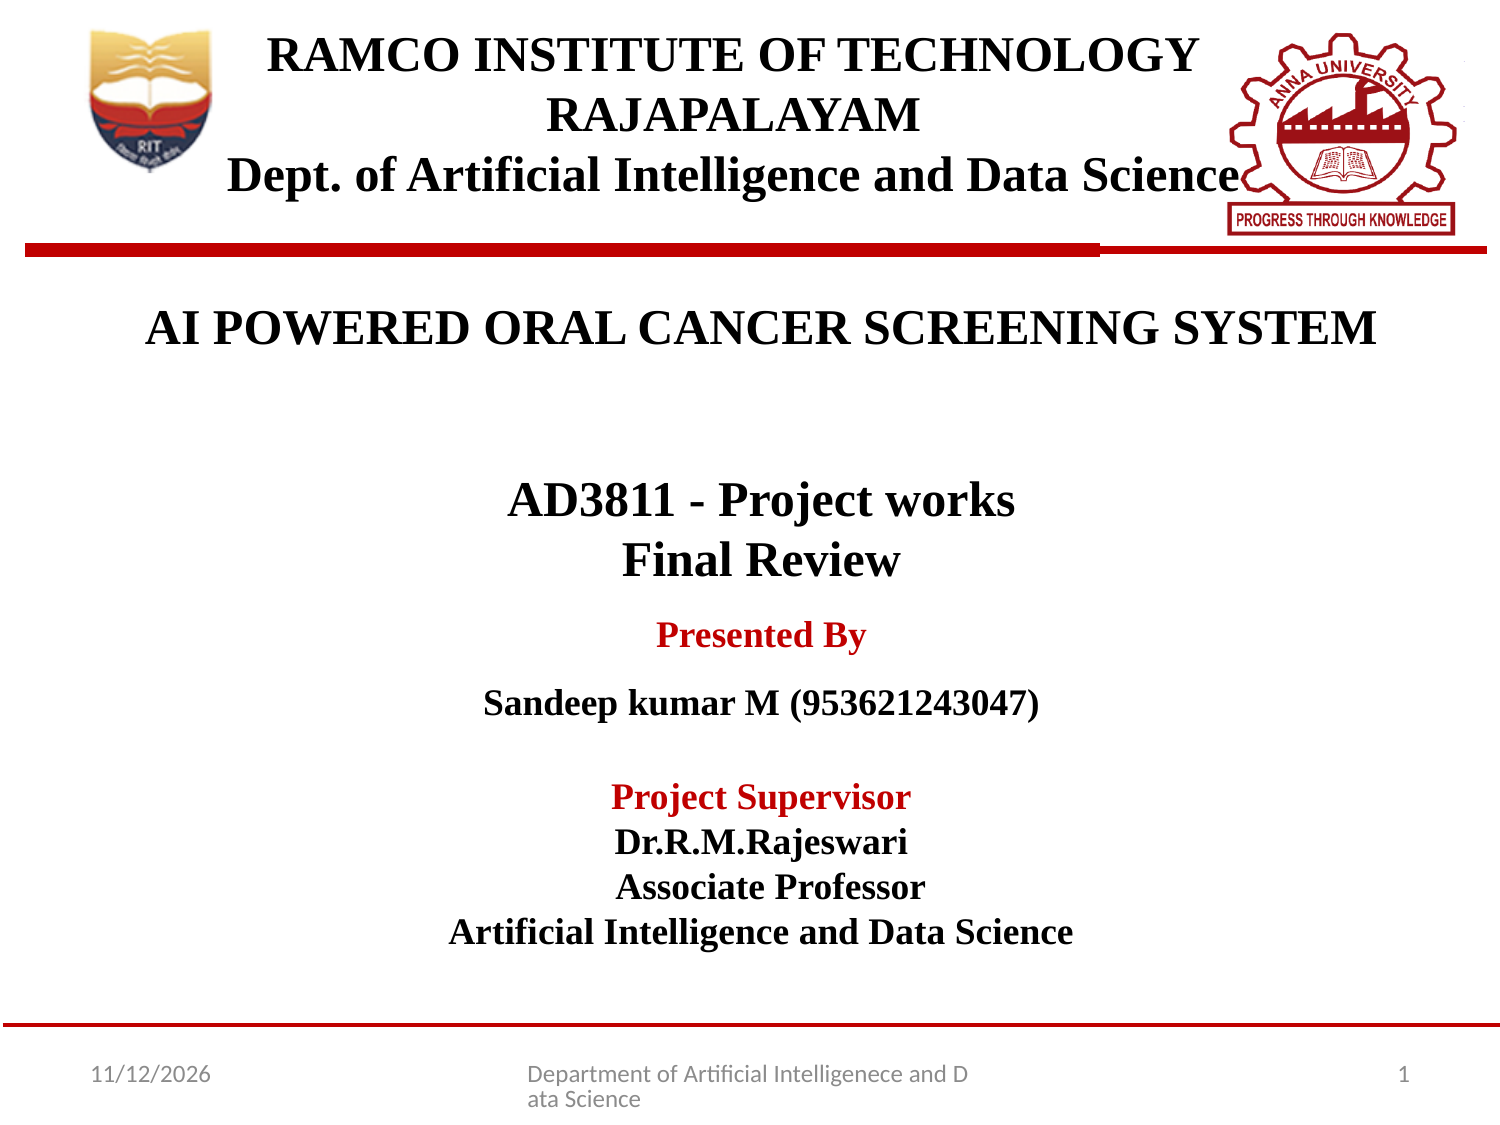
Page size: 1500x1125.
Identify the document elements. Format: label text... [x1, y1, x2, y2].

text_box AD3811 - Project works Final Review [102, 458, 1421, 594]
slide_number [75, 1042, 425, 1103]
footer Department of Artificial Intelligenece and Data Science [512, 1042, 988, 1103]
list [1224, 30, 1465, 239]
text_box Presented By Sandeep kumar M (953621243047) [261, 594, 1262, 731]
text_box Project Supervisor Dr.R.M.Rajeswari Associate Professor Artificial Intelligence and Data Science [317, 764, 1206, 1005]
picture [74, 13, 227, 184]
text_box AI POWERED ORAL CANCER SCREENING SYSTEM [102, 286, 1421, 362]
text_box RAMCO INSTITUTE OF TECHNOLOGY RAJAPALAYAM Dept. of Artificial Intelligence and Data Science [75, 14, 1393, 209]
slide_number 1 [1074, 1042, 1425, 1103]
